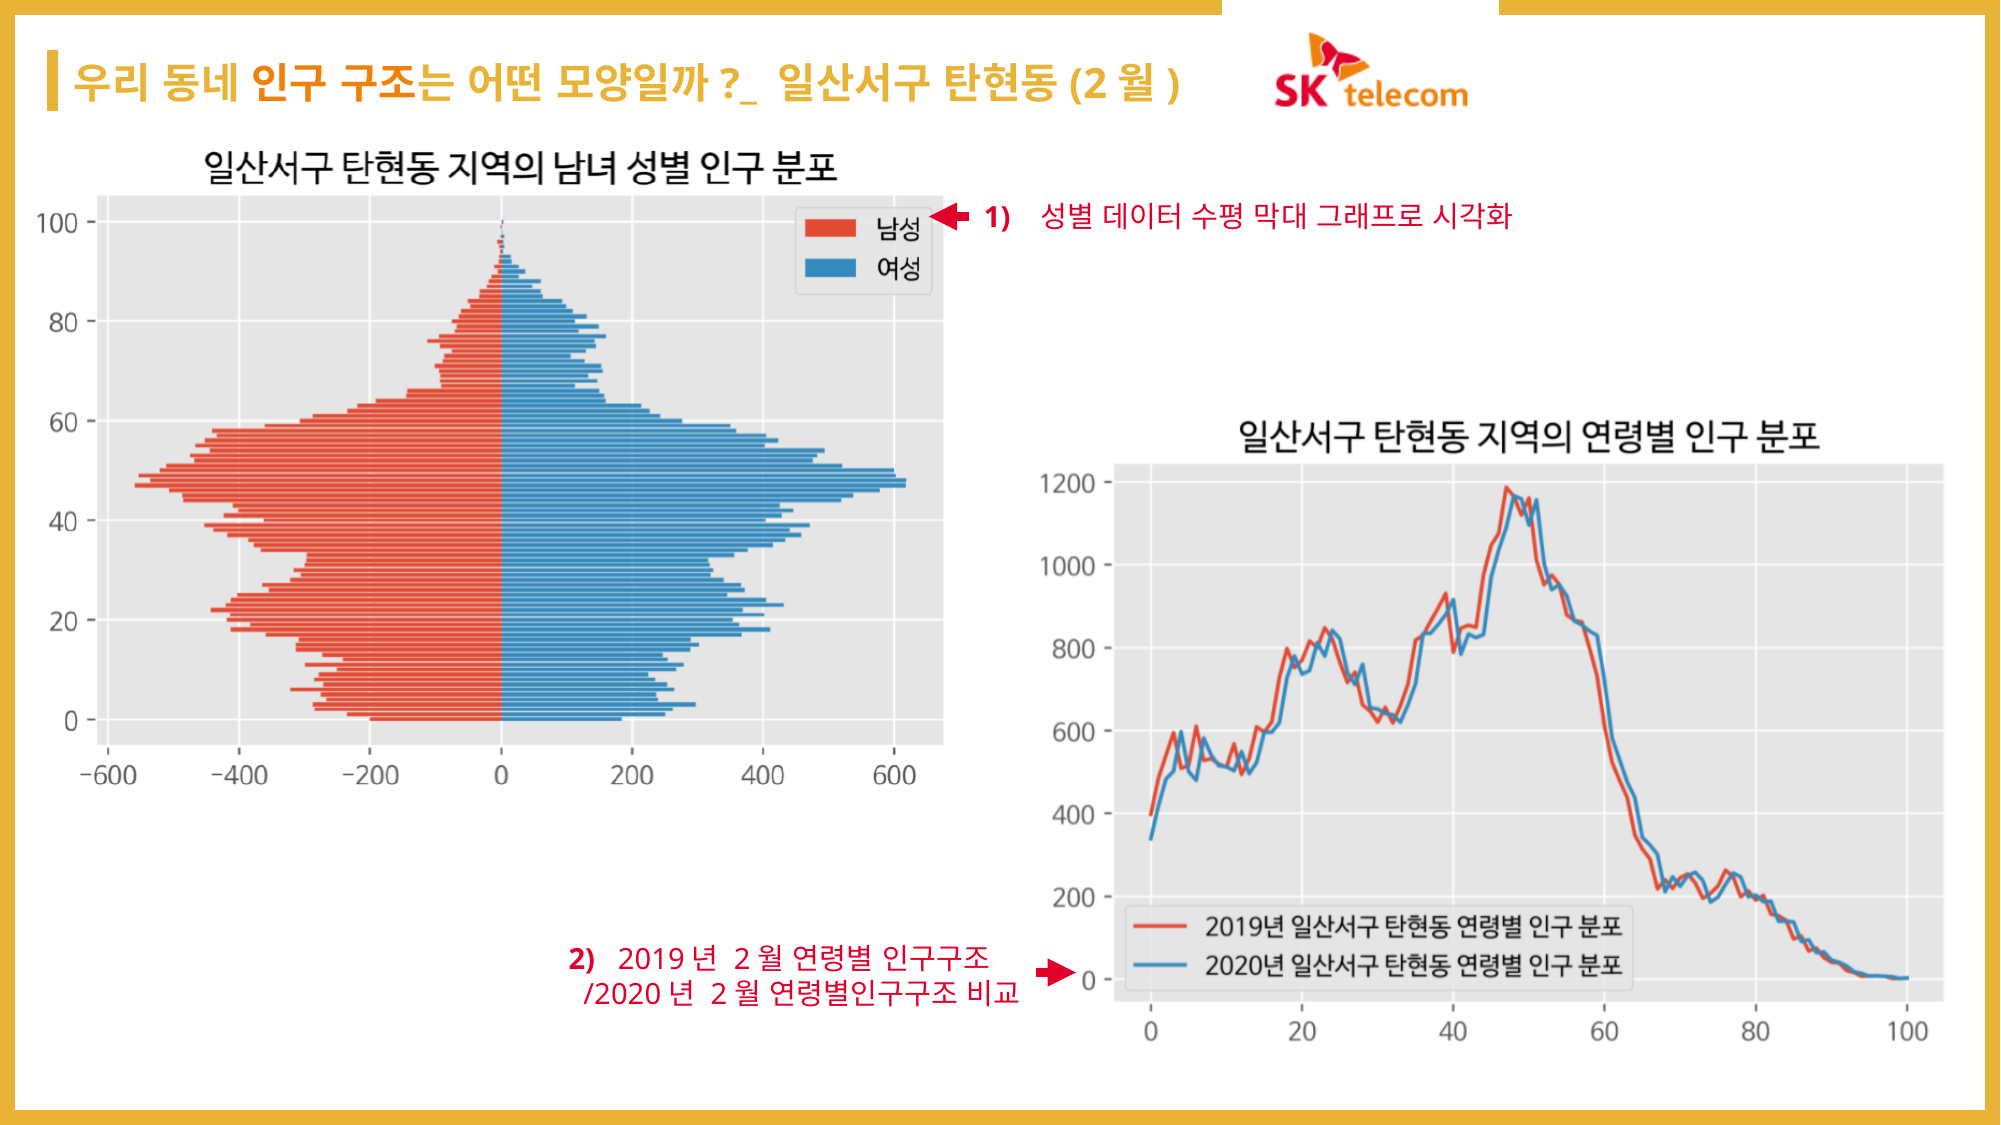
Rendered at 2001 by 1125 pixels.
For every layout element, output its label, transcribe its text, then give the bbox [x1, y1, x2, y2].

text_box 우리 동네 인구 구조는 어떤 모양일까?_ 일산서구 탄현동(2월) [58, 49, 1222, 115]
text_box 2) 2019년 2월 연령별 인구구조 /2020년 2월 연령별인구구조 비교 [553, 932, 1021, 1018]
picture [1021, 408, 1967, 1059]
text_box [0, 0, 2000, 1125]
picture [1222, 0, 1499, 154]
text_box 1) 성별 데이터 수평 막대 그래프로 시각화 [970, 191, 1856, 241]
picture [24, 140, 970, 805]
